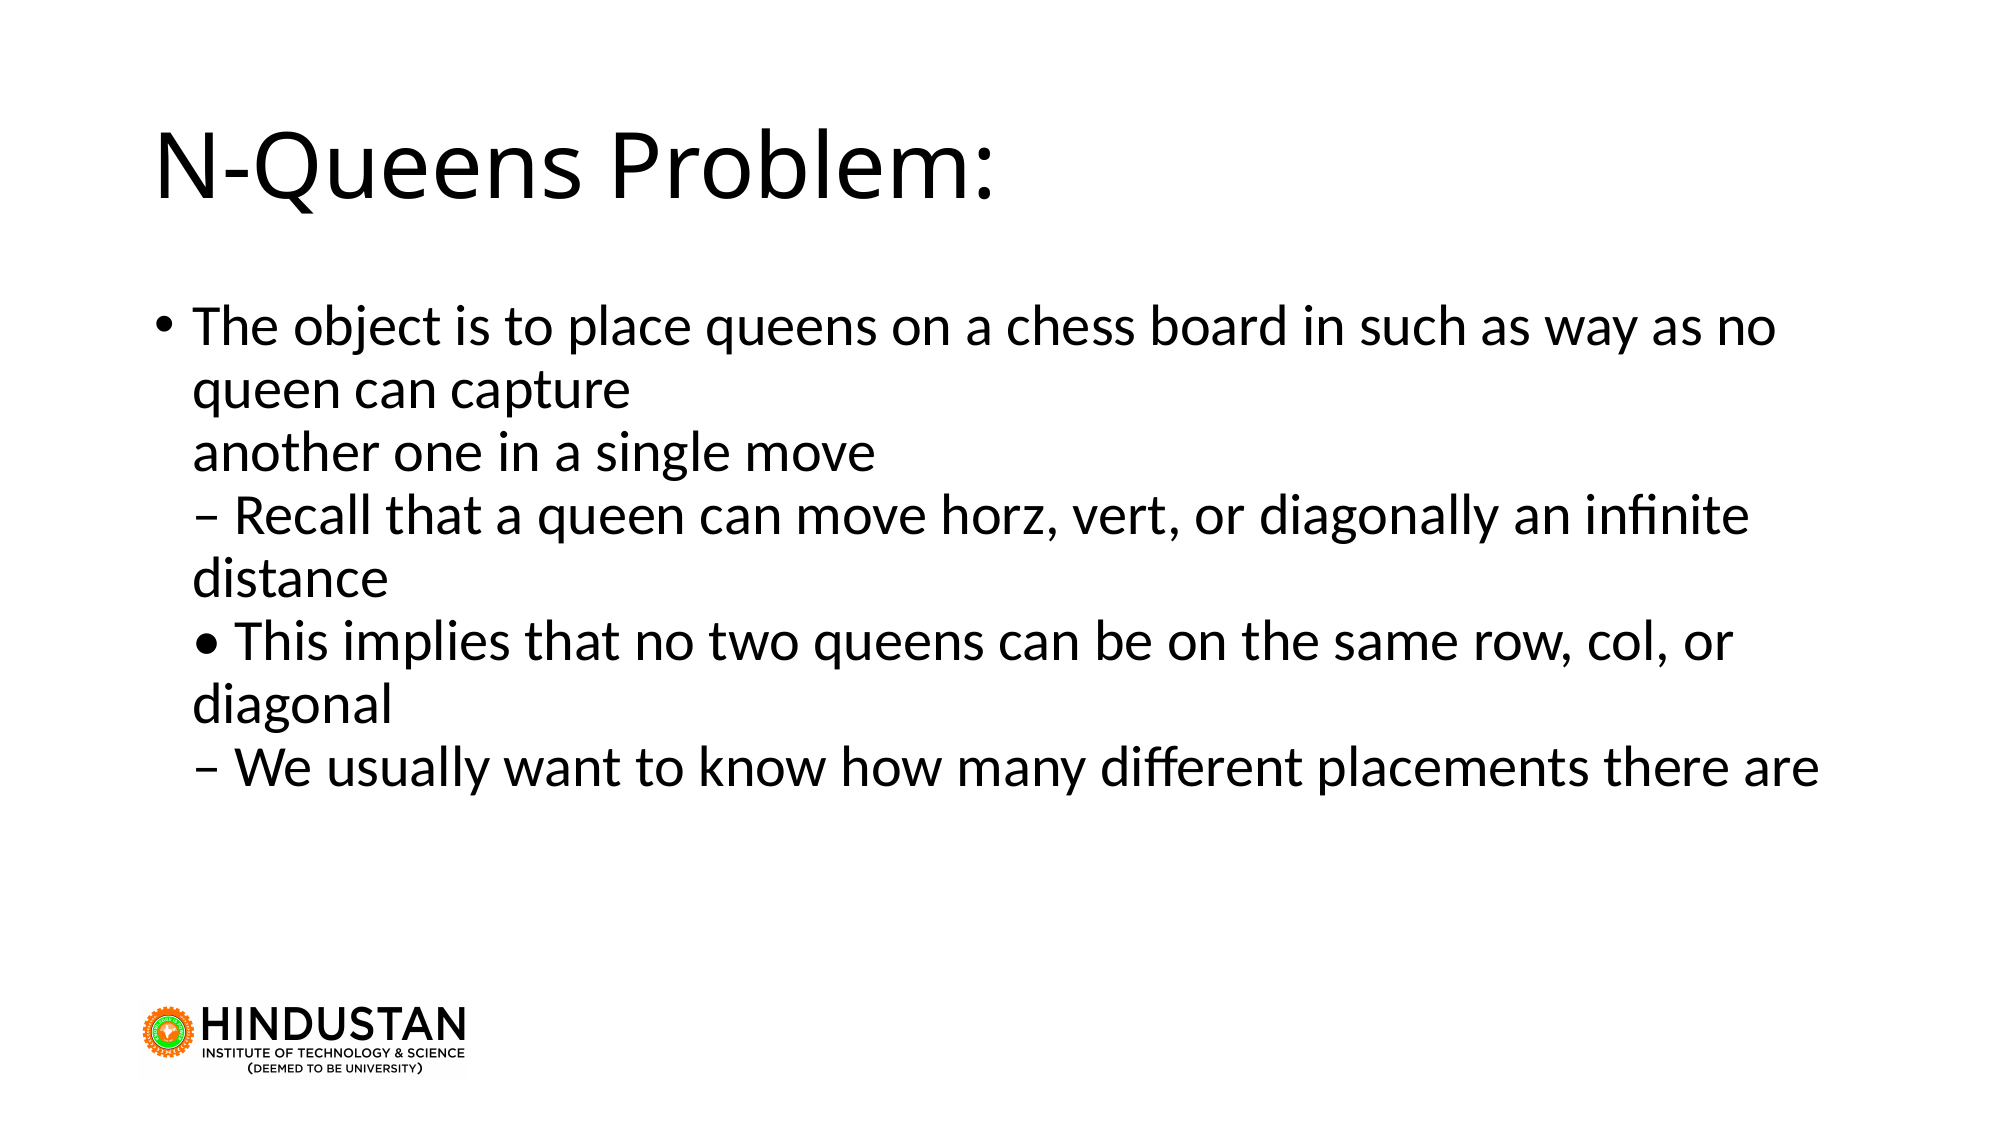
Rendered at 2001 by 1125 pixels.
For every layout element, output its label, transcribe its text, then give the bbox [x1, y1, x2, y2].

title N-Queens Problem: [137, 59, 1863, 278]
picture [139, 1002, 468, 1081]
list The object is to place queens on a chess board in such as way as no queen can capture another one in a single move – Recall that a queen can move horz, vert, or diagonally an infinite distance • This implies that no two queens can be on the same row, col, or diagonal – We usually want to know how many different placements there are [139, 288, 1865, 1002]
